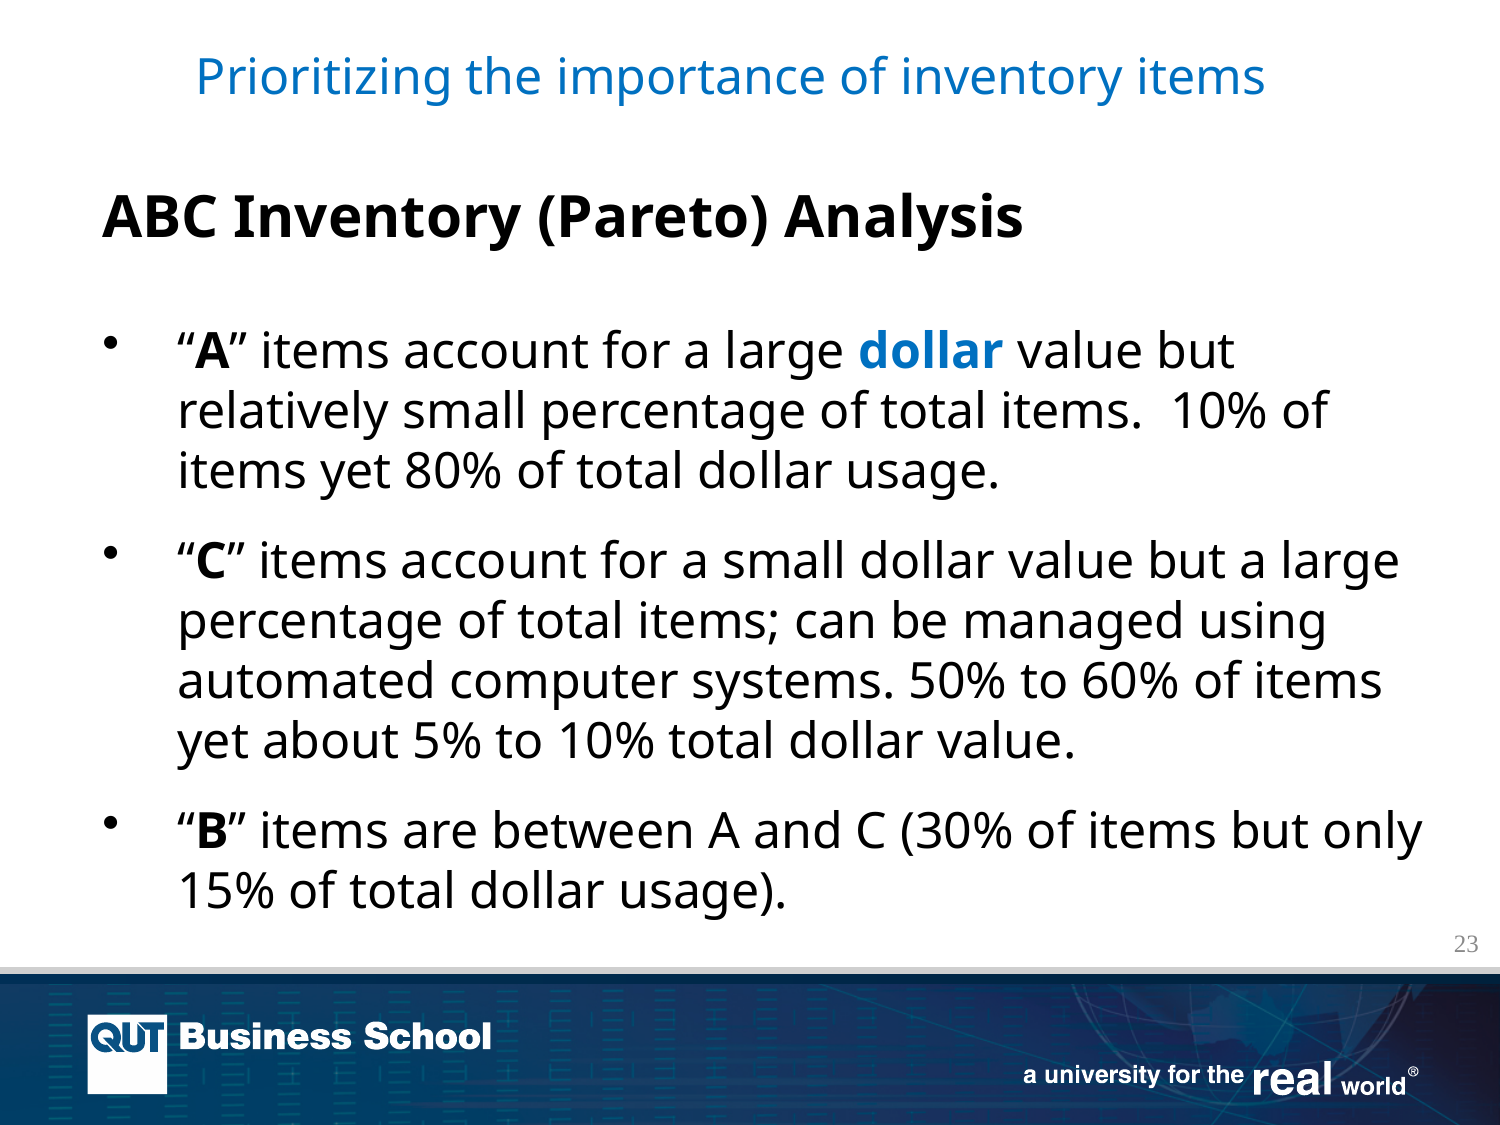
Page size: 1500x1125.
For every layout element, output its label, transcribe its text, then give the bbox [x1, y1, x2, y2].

text_box ABC Inventory (Pareto) Analysis “A” items account for a large dollar value but relatively small percentage of total items. 10% of items yet 80% of total dollar usage. “C” items account for a small dollar value but a large percentage of total items; can be managed using automated computer systems. 50% to 60% of items yet about 5% to 10% total dollar value. “B” items are between A and C (30% of items but only 15% of total dollar usage). [87, 171, 1450, 927]
text_box 23 [1143, 912, 1494, 973]
picture [0, 984, 1500, 1125]
text_box Prioritizing the importance of inventory items [0, 37, 1463, 113]
